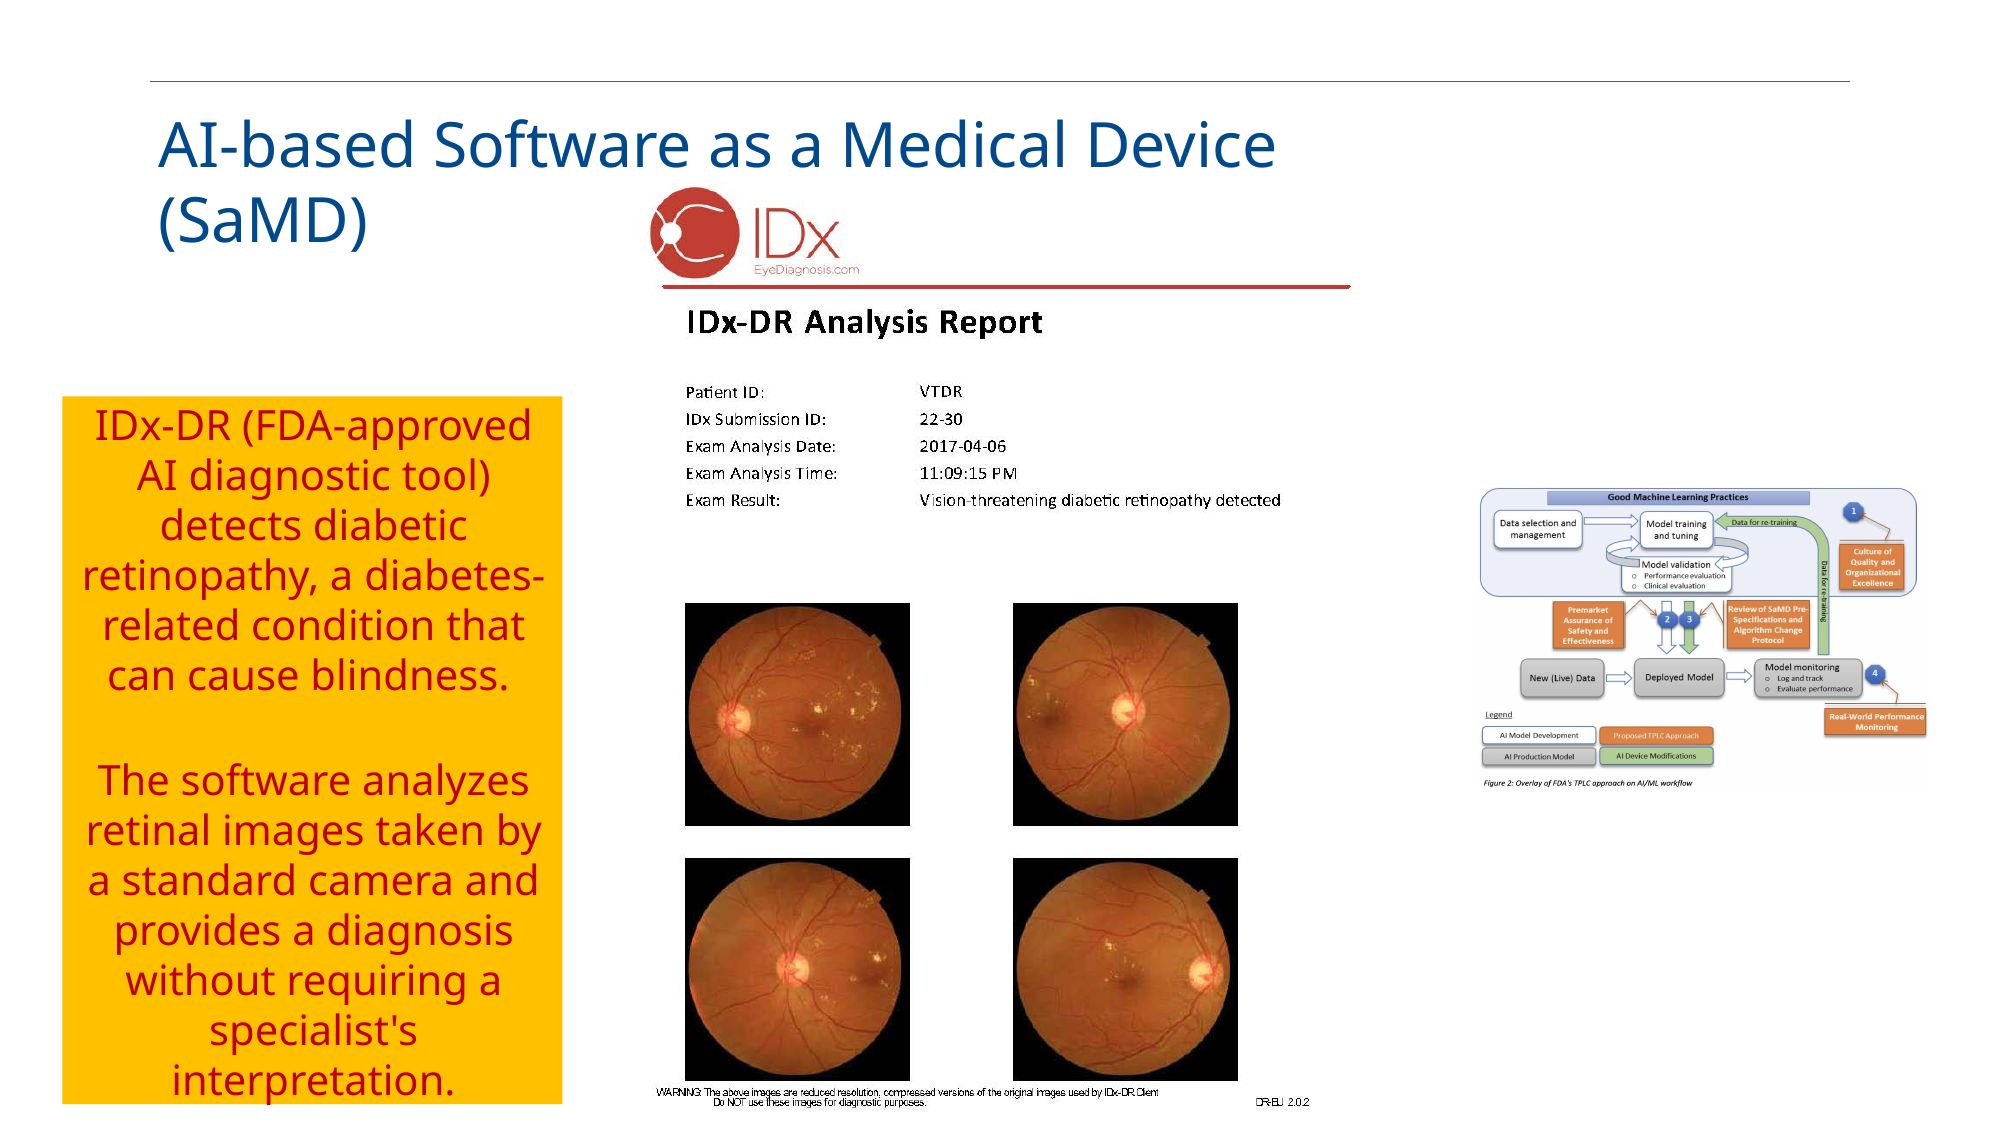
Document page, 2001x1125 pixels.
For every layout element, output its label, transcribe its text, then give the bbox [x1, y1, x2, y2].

title AI-based Software as a Medical Device (SaMD) [156, 103, 1480, 293]
picture [1477, 487, 1929, 788]
text_box IDx-DR (FDA-approved AI diagnostic tool) detects diabetic retinopathy, a diabetes-related condition that can cause blindness. The software analyzes retinal images taken by a standard camera and provides a diagnosis without requiring a specialist's interpretation. [62, 396, 563, 1105]
picture [637, 172, 1376, 1125]
